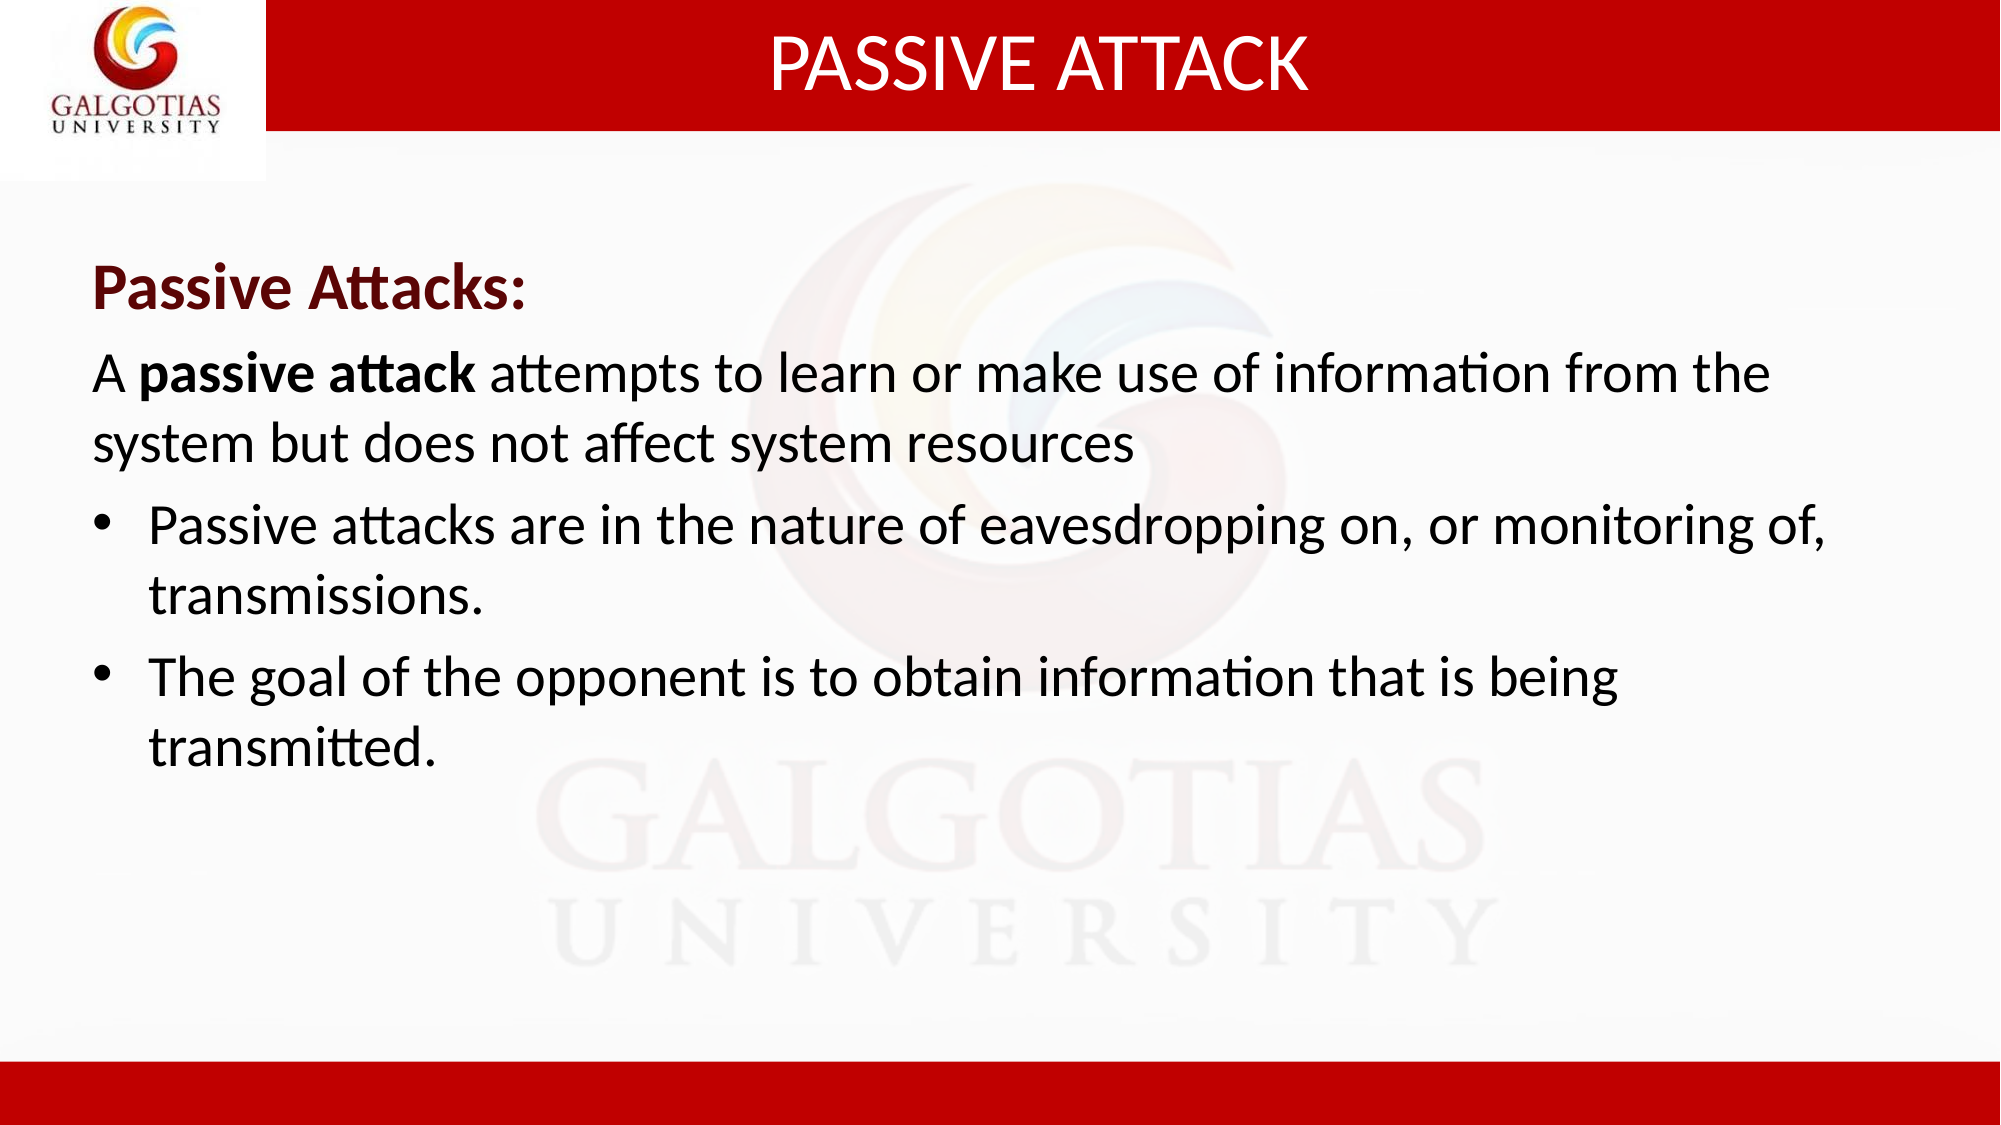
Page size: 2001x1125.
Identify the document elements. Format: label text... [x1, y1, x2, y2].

text_box [0, 1061, 2000, 1125]
text_box PASSIVE ATTACK [267, 0, 2000, 132]
picture [0, 0, 266, 181]
text_box Passive Attacks: A passive attack attempts to learn or make use of information from the system but does not affect system resources Passive attacks are in the nature of eavesdropping on, or monitoring of, transmissions. The goal of the opponent is to obtain information that is being transmitted. [92, 240, 1908, 934]
